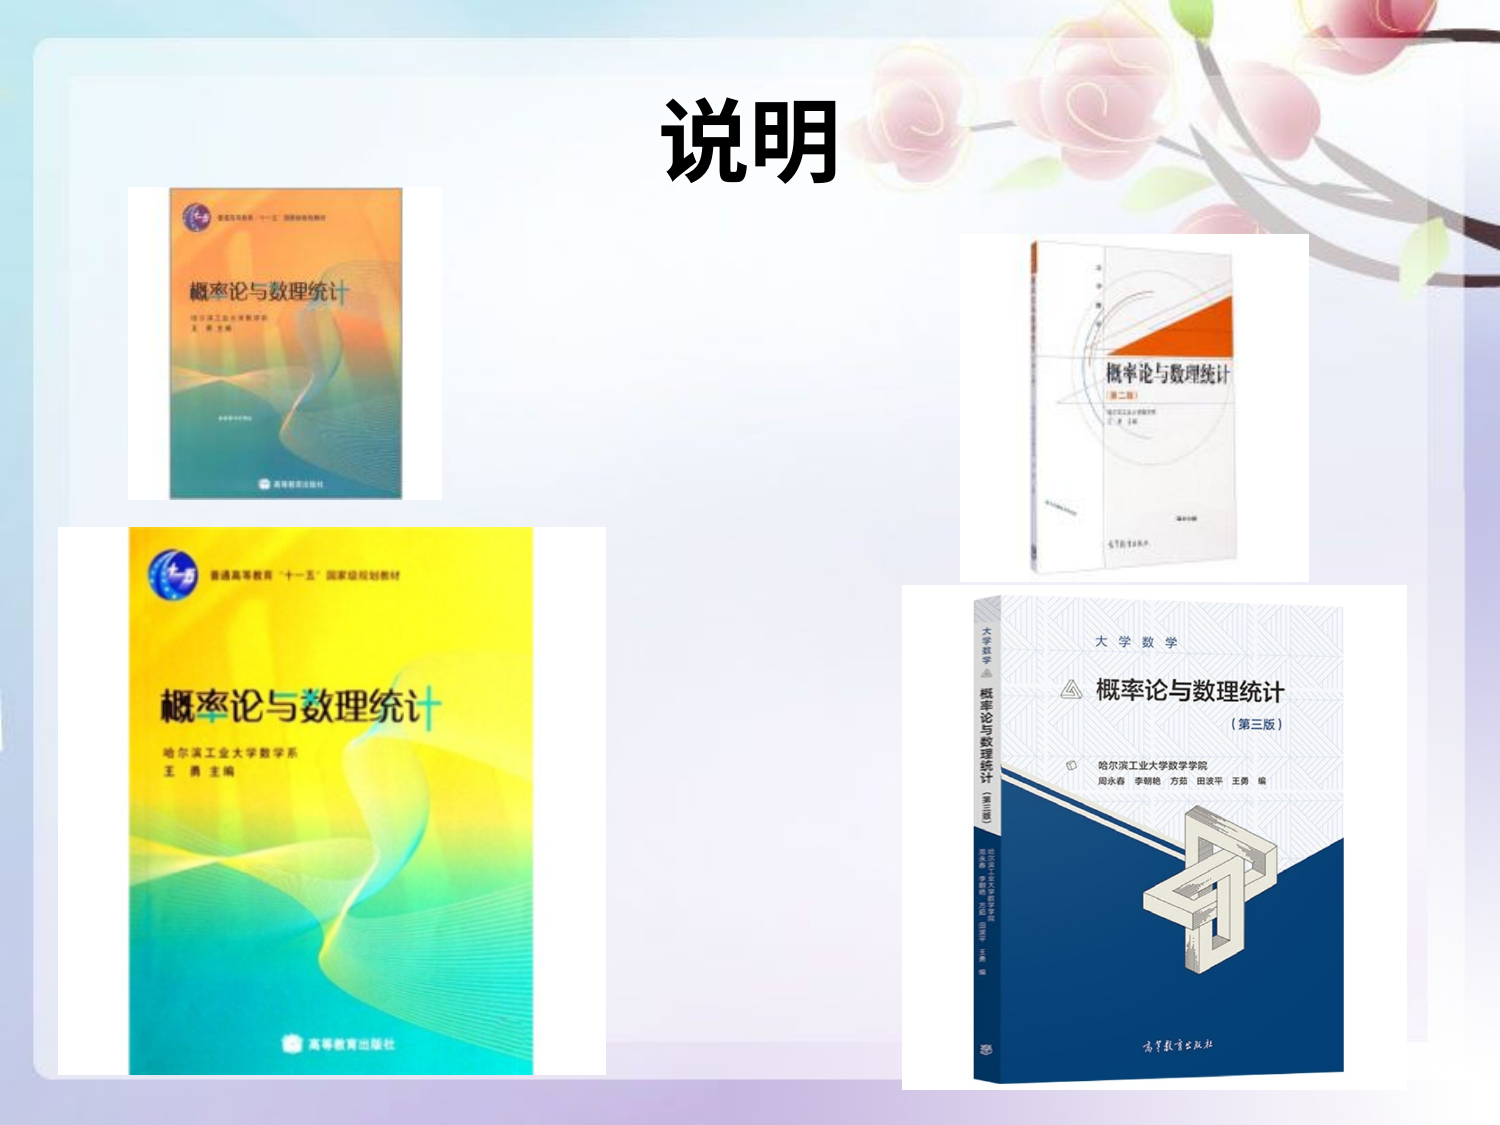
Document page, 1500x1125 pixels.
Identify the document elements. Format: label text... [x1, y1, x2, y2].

title 说明 [74, 44, 1426, 233]
picture [0, 0, 1500, 1125]
